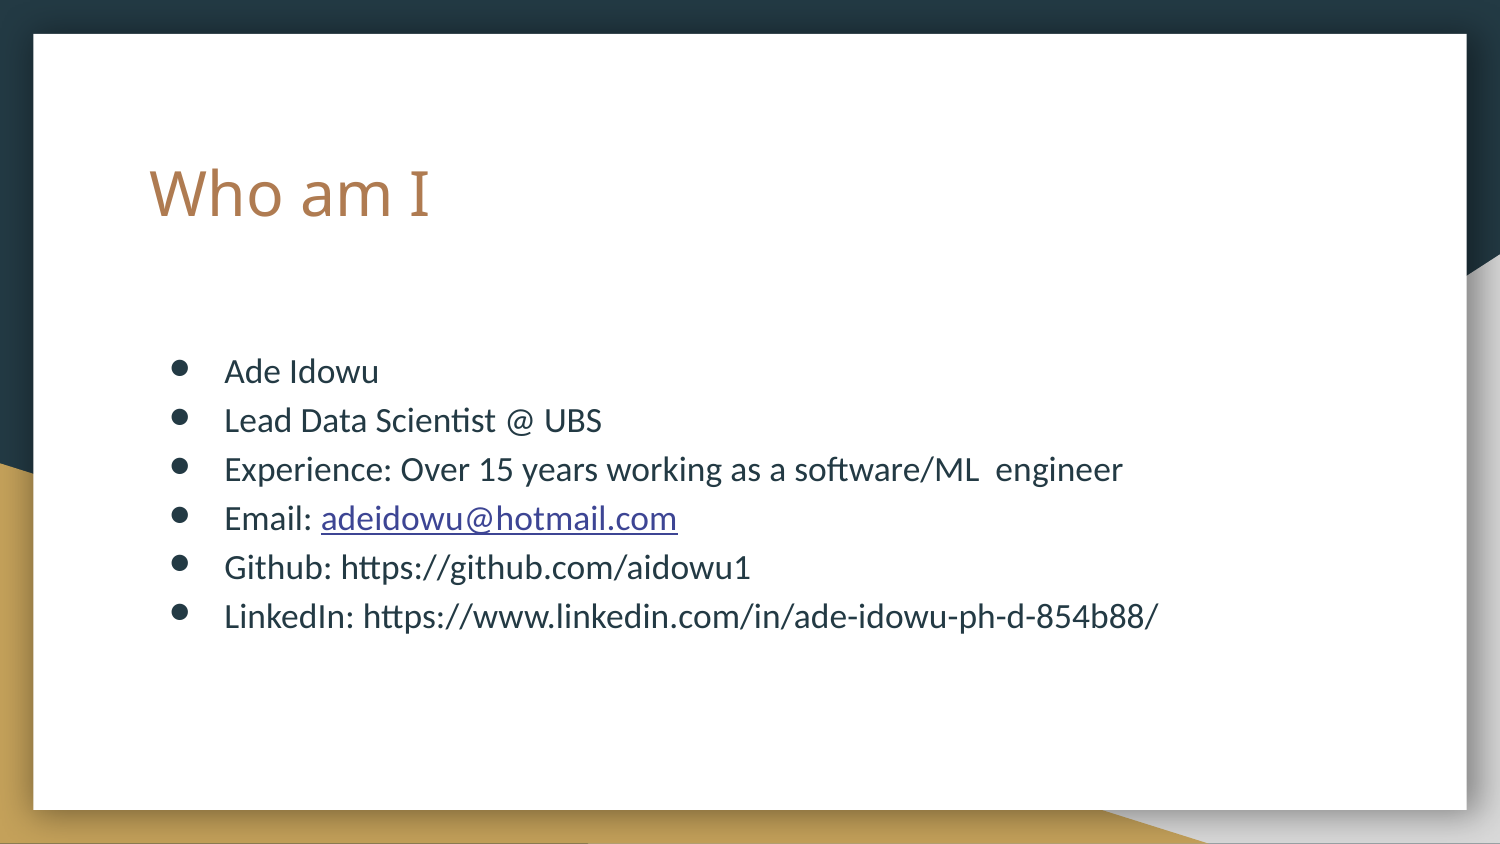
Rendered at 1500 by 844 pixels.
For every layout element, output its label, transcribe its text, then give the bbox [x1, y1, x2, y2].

list Ade Idowu Lead Data Scientist @ UBS Experience: Over 15 years working as a software/ML engineer Email: adeidowu@hotmail.com Github: https://github.com/aidowu1 LinkedIn: https://www.linkedin.com/in/ade-idowu-ph-d-854b88/ [134, 326, 1366, 729]
title Who am I [134, 138, 1366, 296]
